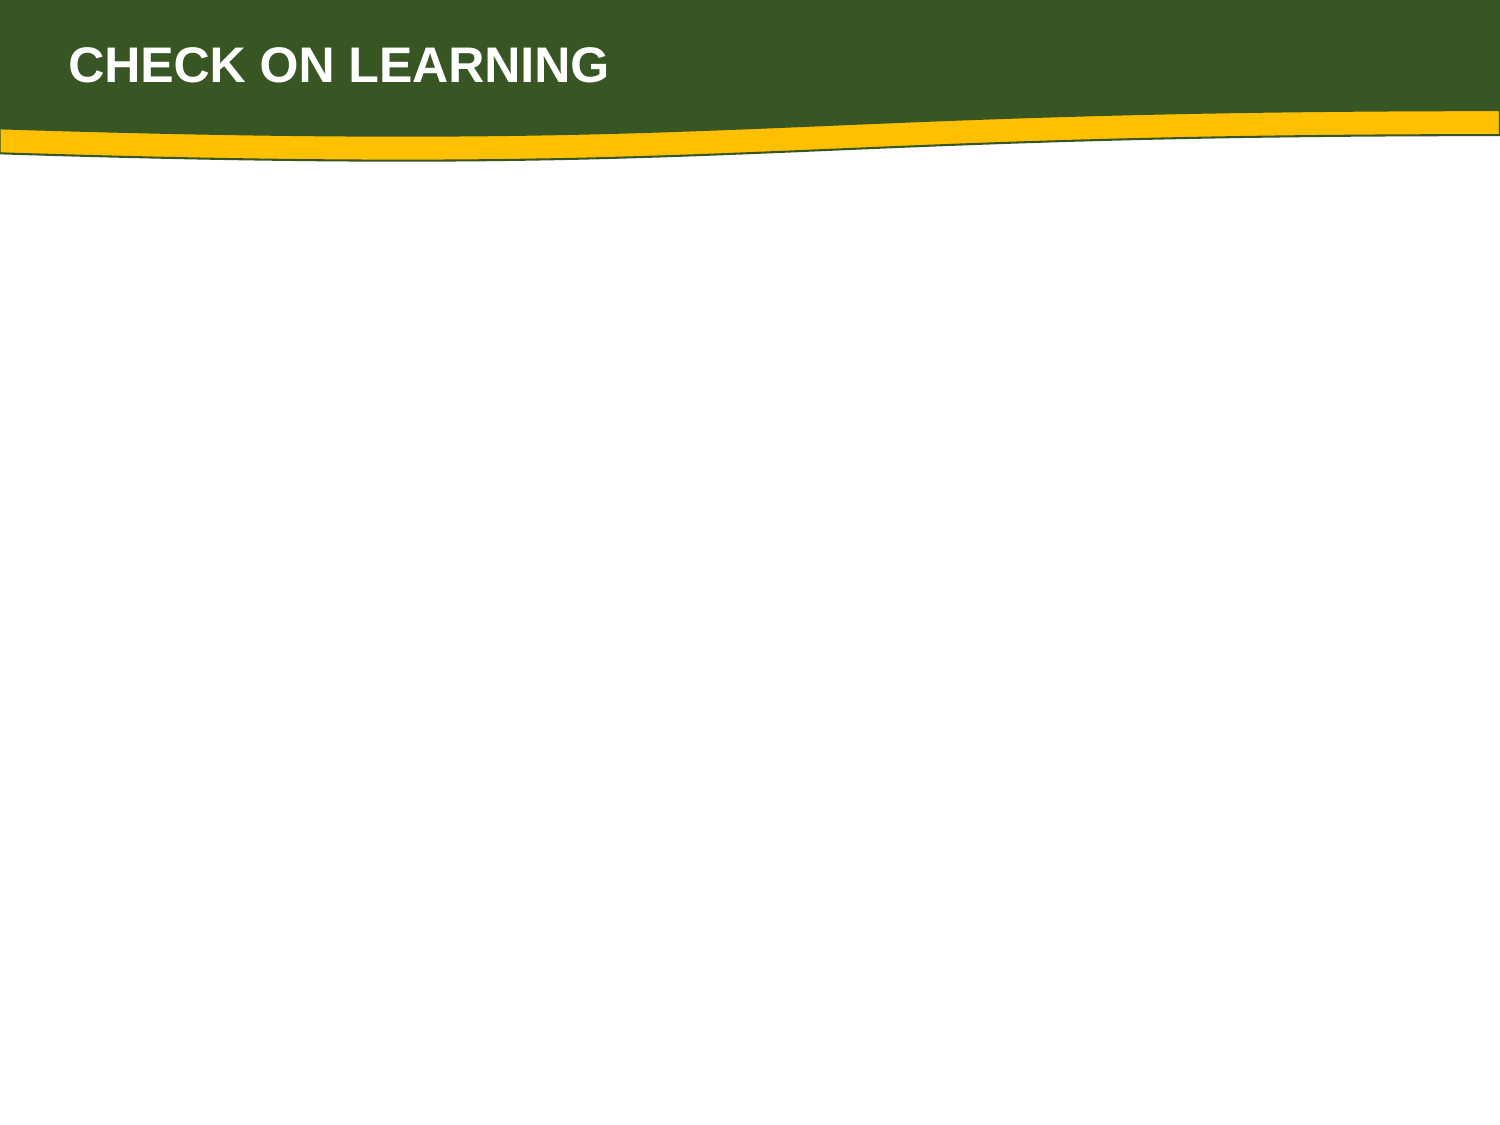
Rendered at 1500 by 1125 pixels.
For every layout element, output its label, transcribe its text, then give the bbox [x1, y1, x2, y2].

text_box CHECK ON LEARNING [53, 24, 625, 100]
